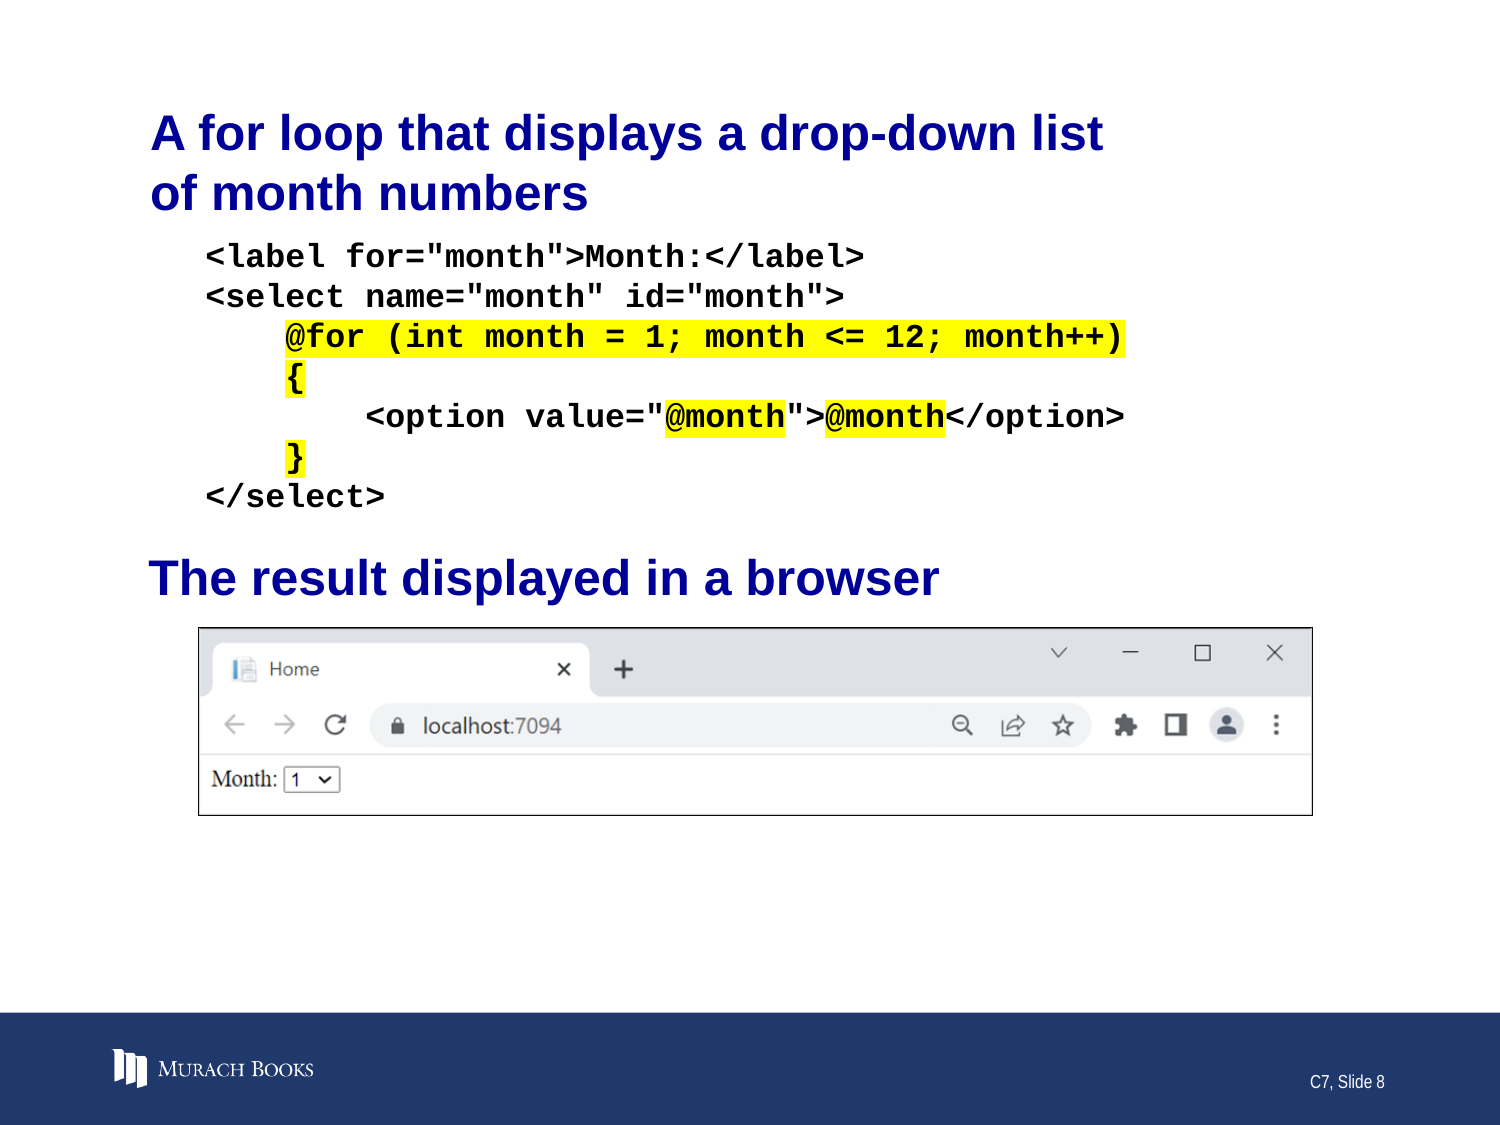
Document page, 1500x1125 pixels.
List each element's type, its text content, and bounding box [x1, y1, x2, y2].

footer [12, 1025, 463, 1100]
slide_number C7, Slide 8 [1087, 1025, 1400, 1100]
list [198, 627, 1313, 816]
title A for loop that displays a drop-down list of month numbers [150, 99, 1350, 222]
list <label for="month">Month:</label> <select name="month" id="month"> @for (int month = 1; month <= 12; month++) { <option value="@month">@month</option> } </select> The result displayed in a browser [133, 227, 1346, 591]
